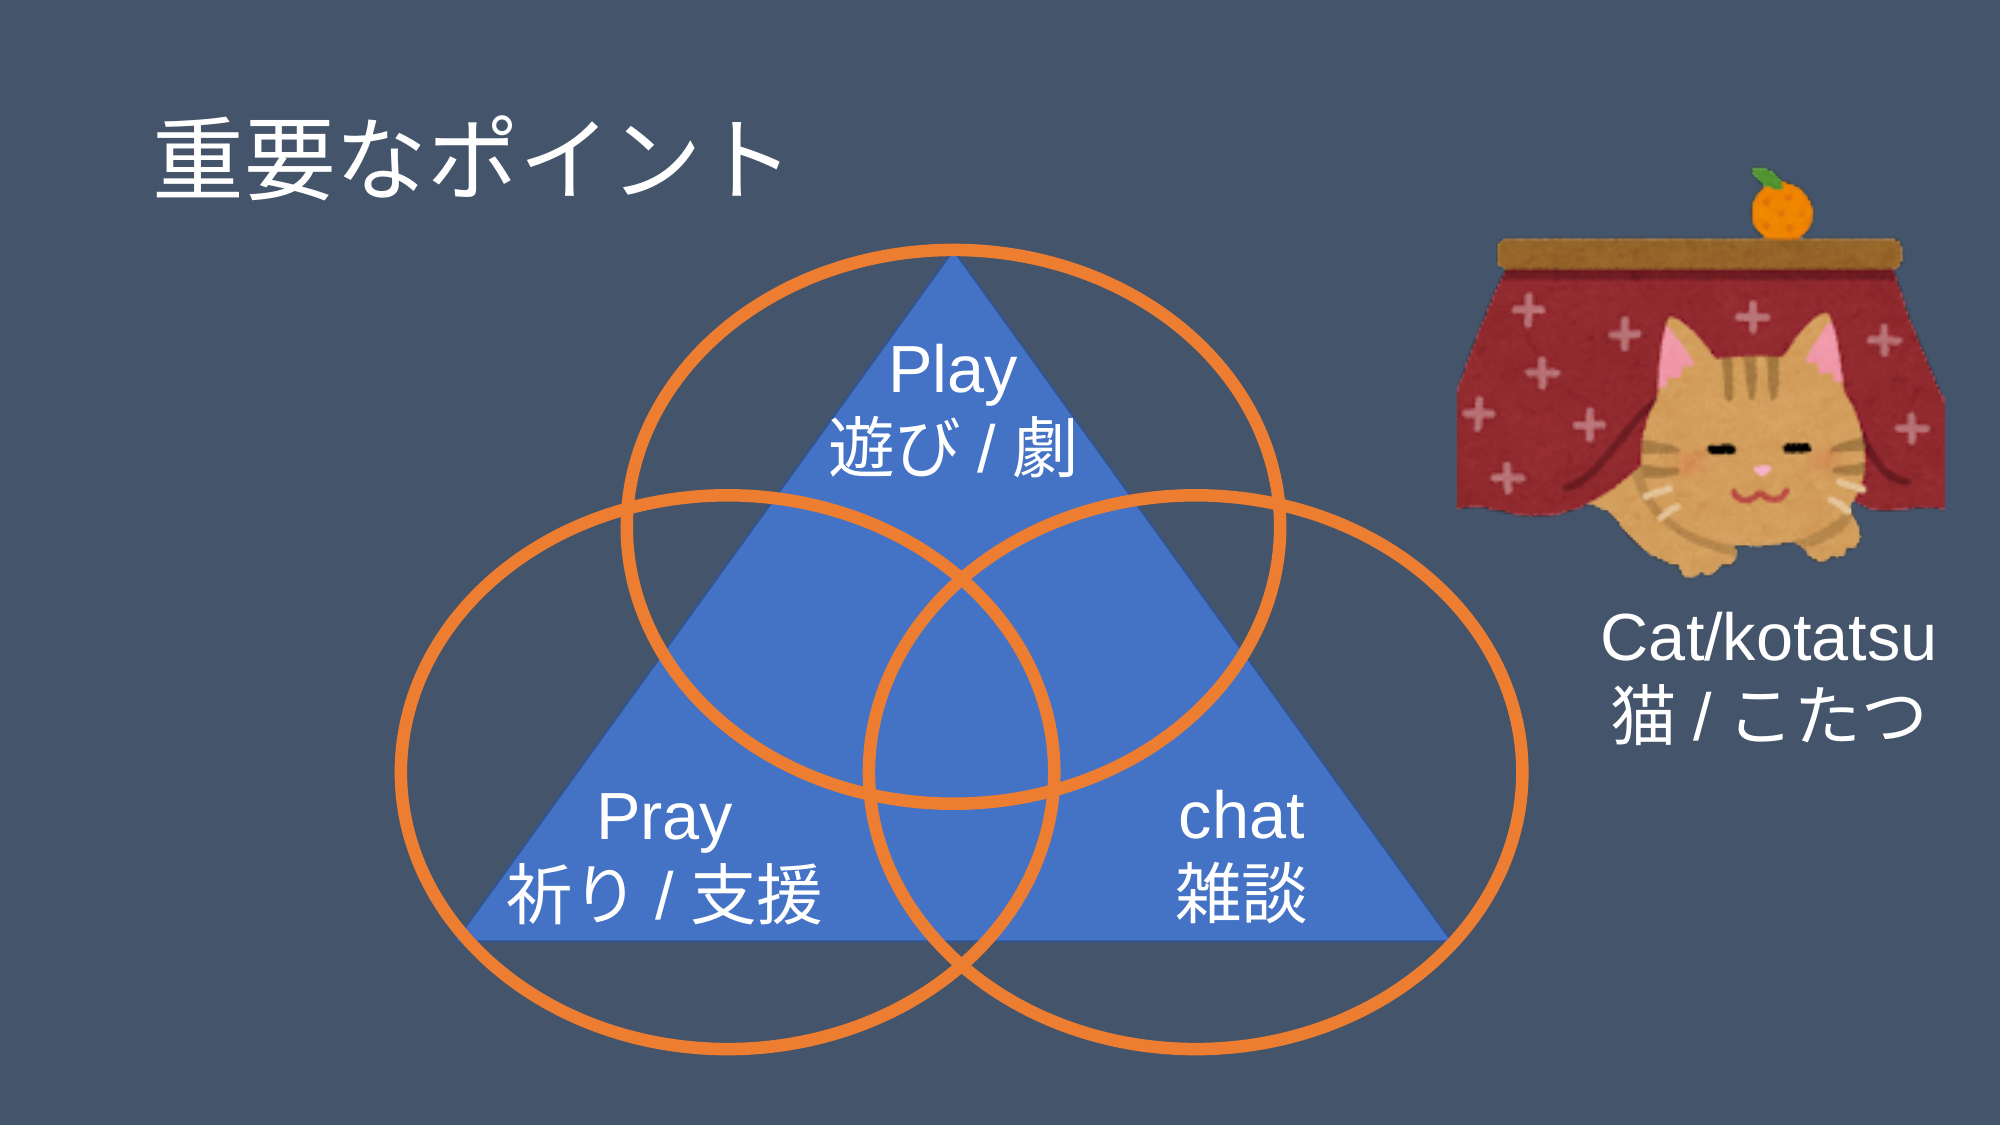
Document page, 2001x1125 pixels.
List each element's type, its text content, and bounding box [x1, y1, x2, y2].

text_box Pray 祈り/支援 [466, 765, 864, 941]
text_box [626, 248, 1281, 577]
text_box Cat/kotatsu 猫/こたつ [1571, 585, 1968, 761]
text_box Play 遊び/劇 [755, 318, 1152, 494]
text_box [399, 494, 1056, 1051]
text_box chat 雑談 [1043, 764, 1441, 940]
picture [1457, 114, 1945, 601]
title 重要なポイント [137, 54, 1863, 273]
text_box [453, 933, 468, 943]
text_box [962, 494, 1524, 1051]
